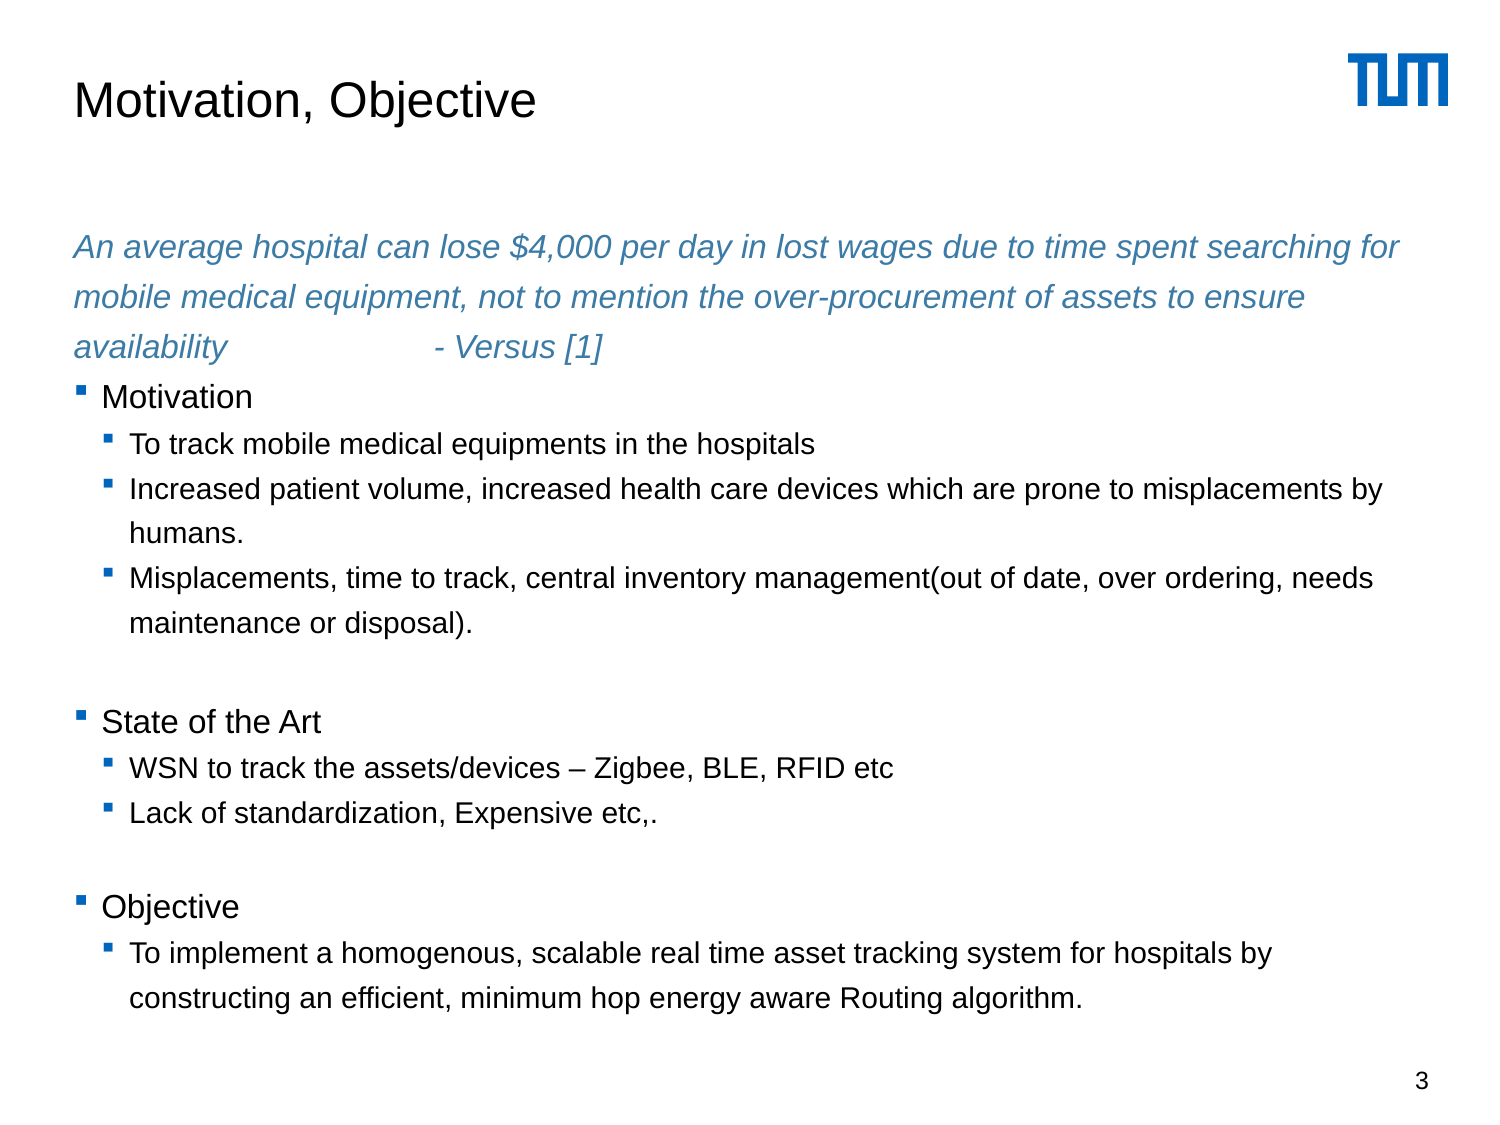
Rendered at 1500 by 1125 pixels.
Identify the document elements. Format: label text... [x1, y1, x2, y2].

list An average hospital can lose $4,000 per day in lost wages due to time spent searching for mobile medical equipment, not to mention the over-procurement of assets to ensure availability - Versus [1] Motivation To track mobile medical equipments in the hospitals Increased patient volume, increased health care devices which are prone to misplacements by humans. Misplacements, time to track, central inventory management(out of date, over ordering, needs maintenance or disposal). State of the Art WSN to track the assets/devices – Zigbee, BLE, RFID etc Lack of standardization, Expensive etc,. Objective To implement a homogenous, scalable real time asset tracking system for hospitals by constructing an efficient, minimum hop energy aware Routing algorithm. [58, 207, 1441, 1029]
title Motivation, Objective [58, 60, 1235, 120]
slide_number 3 [1351, 1056, 1444, 1116]
